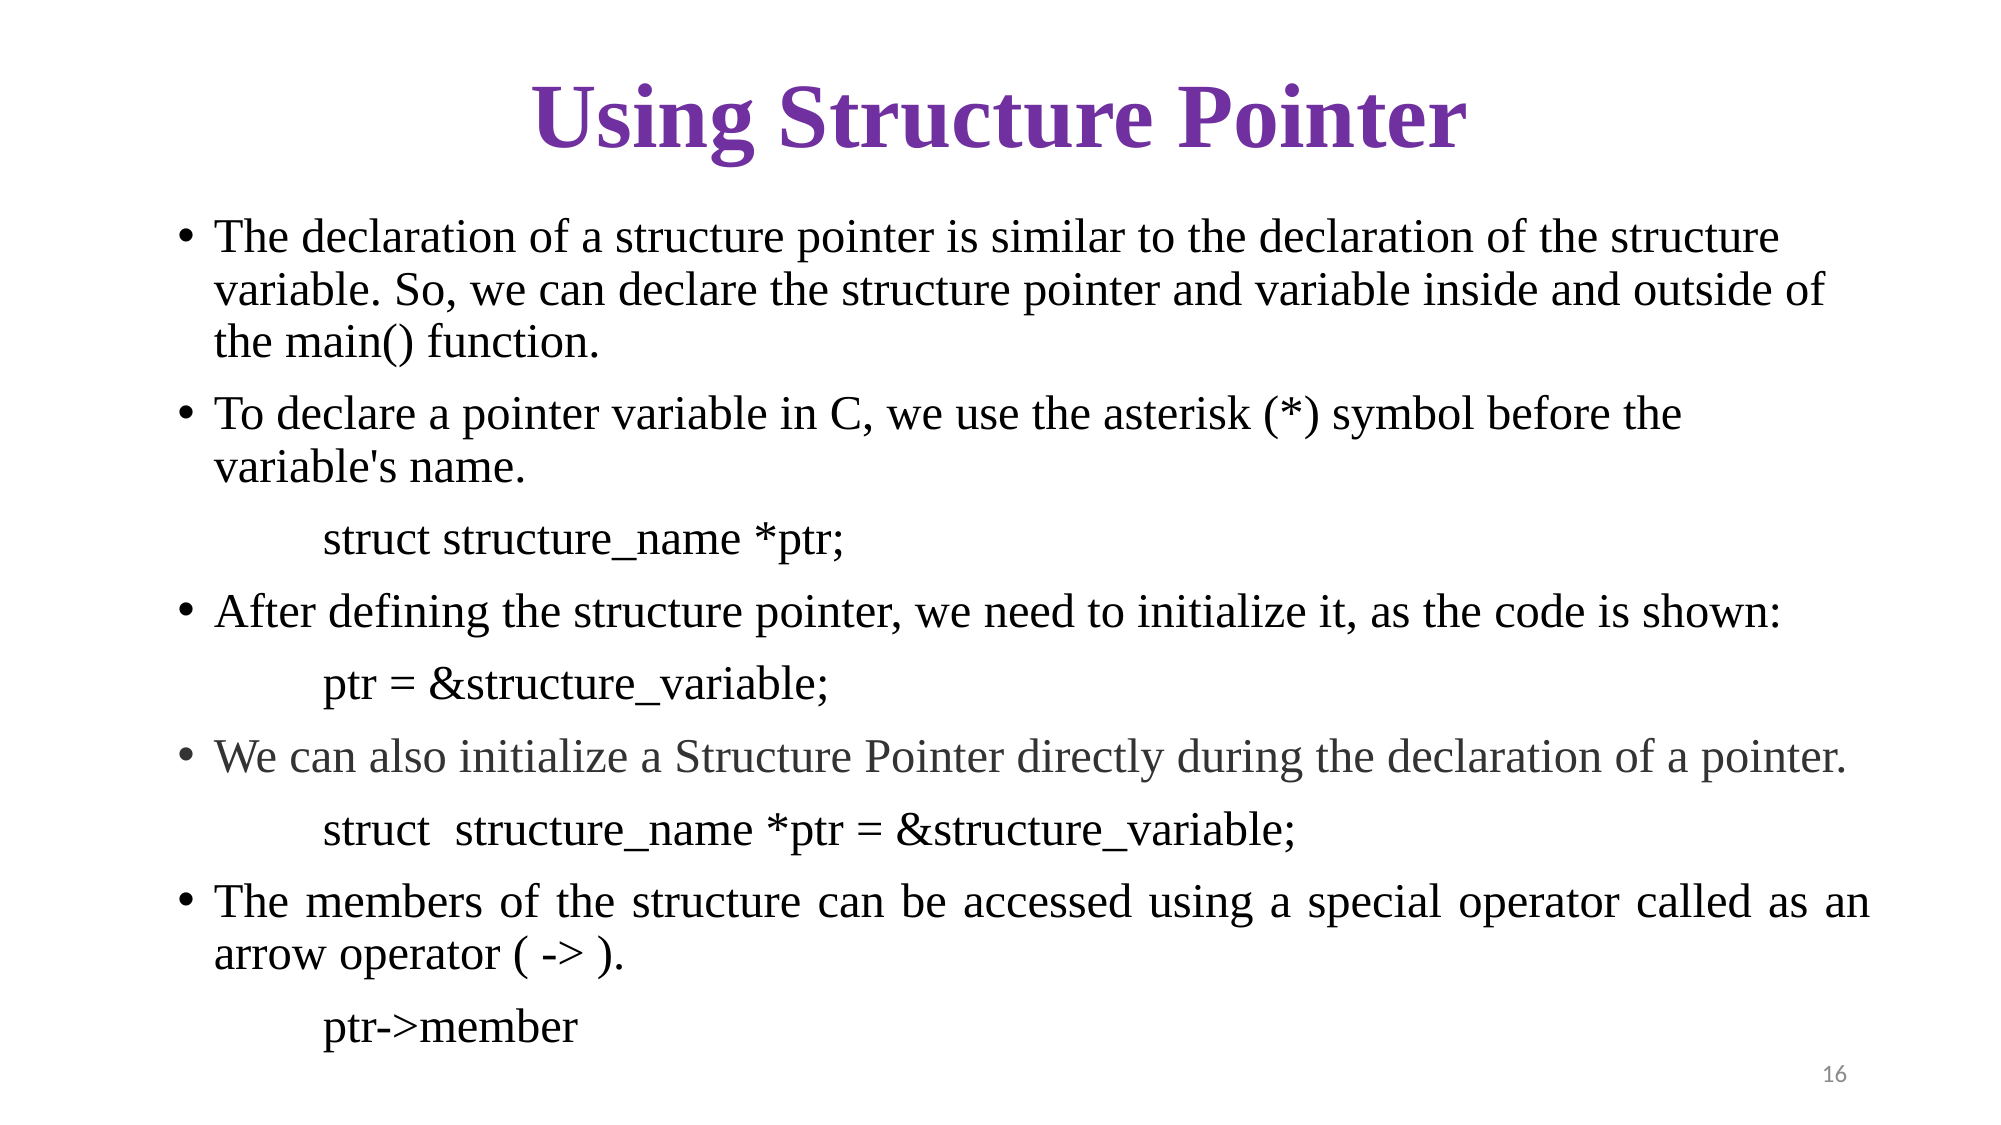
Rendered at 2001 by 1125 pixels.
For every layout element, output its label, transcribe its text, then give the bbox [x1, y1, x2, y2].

list The declaration of a structure pointer is similar to the declaration of the structure variable. So, we can declare the structure pointer and variable inside and outside of the main() function. To declare a pointer variable in C, we use the asterisk (*) symbol before the variable's name. struct structure_name *ptr; After defining the structure pointer, we need to initialize it, as the code is shown: ptr = &structure_variable; We can also initialize a Structure Pointer directly during the declaration of a pointer. struct structure_name *ptr = &structure_variable; The members of the structure can be accessed using a special operator called as an arrow operator ( -> ). ptr->member [162, 203, 1888, 1073]
title Using Structure Pointer [137, 59, 1863, 278]
slide_number 16 [1412, 1042, 1863, 1103]
